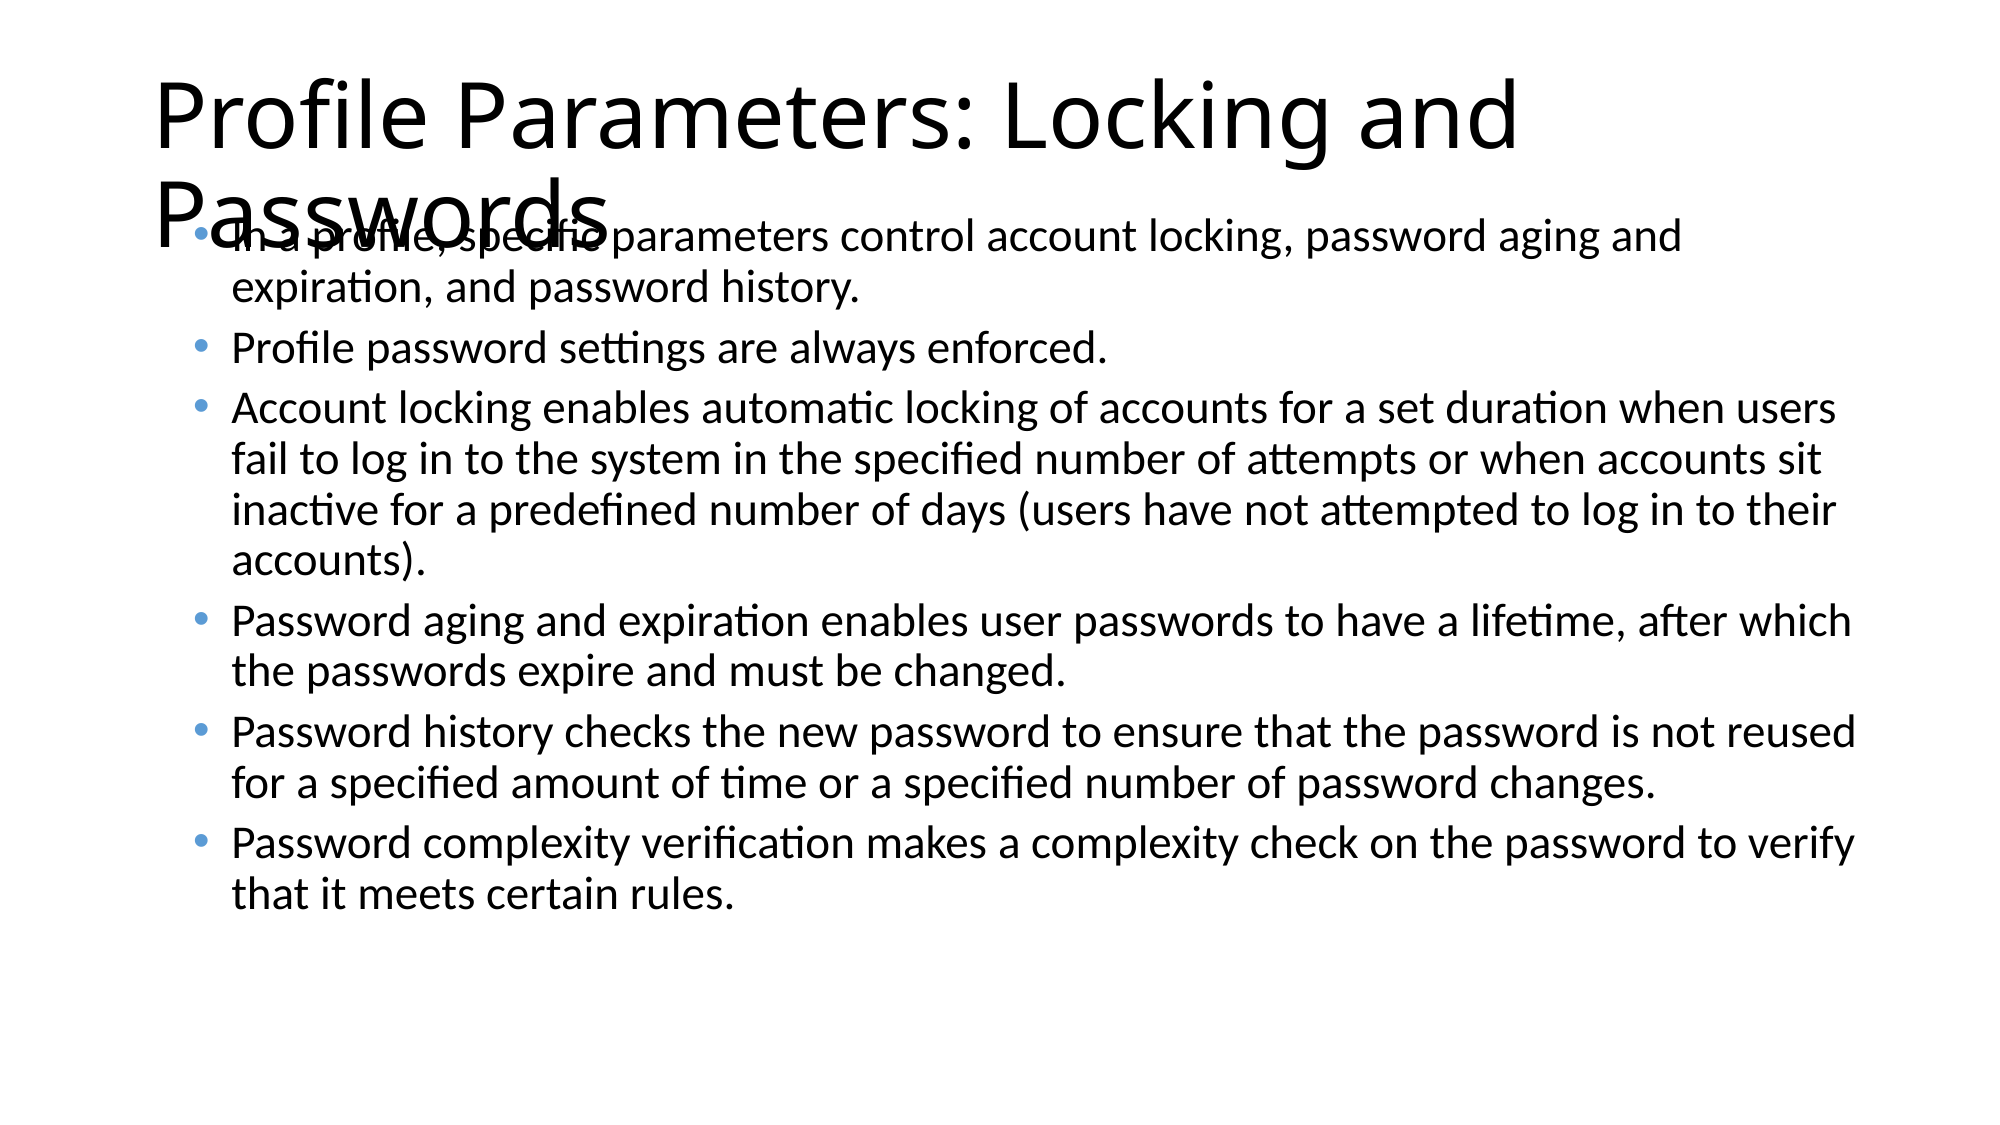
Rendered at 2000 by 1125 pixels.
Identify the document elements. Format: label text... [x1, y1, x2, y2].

list In a profile, specific parameters control account locking, password aging and expiration, and password history. Profile password settings are always enforced. Account locking enables automatic locking of accounts for a set duration when users fail to log in to the system in the specified number of attempts or when accounts sit inactive for a predefined number of days (users have not attempted to log in to their accounts). Password aging and expiration enables user passwords to have a lifetime, after which the passwords expire and must be changed. Password history checks the new password to ensure that the password is not reused for a specified amount of time or a specified number of password changes. Password complexity verification makes a complexity check on the password to verify that it meets certain rules. [102, 203, 1898, 941]
title Profile Parameters: Locking and Passwords [137, 59, 1862, 203]
